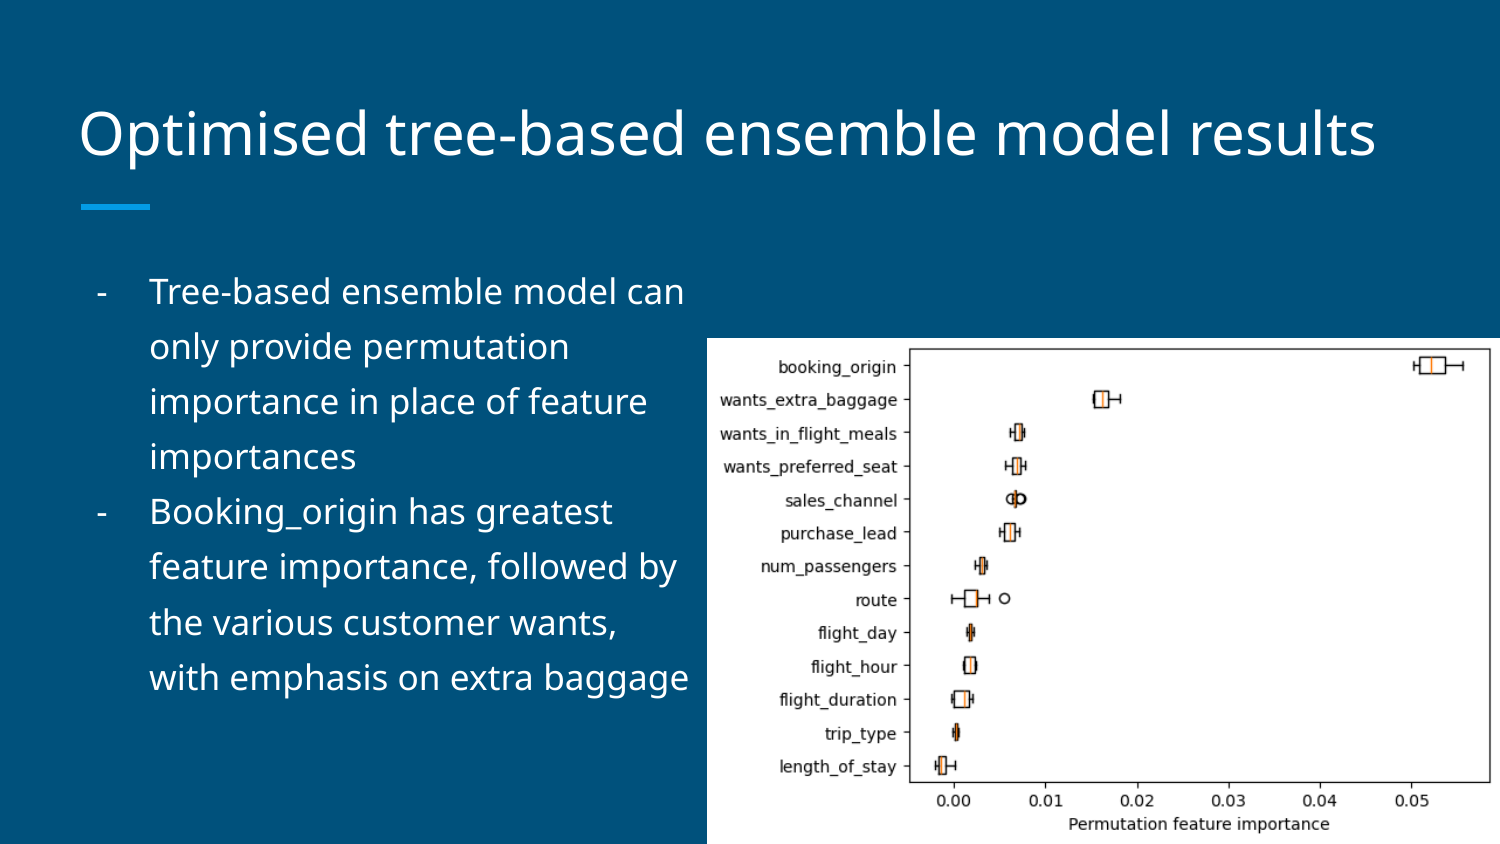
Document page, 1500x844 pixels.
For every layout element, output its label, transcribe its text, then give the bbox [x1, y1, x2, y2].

title Optimised tree-based ensemble model results [63, 75, 1437, 188]
picture [708, 339, 1500, 844]
list Tree-based ensemble model can only provide permutation importance in place of feature importances Booking_origin has greatest feature importance, followed by the various customer wants, with emphasis on extra baggage [63, 244, 708, 750]
